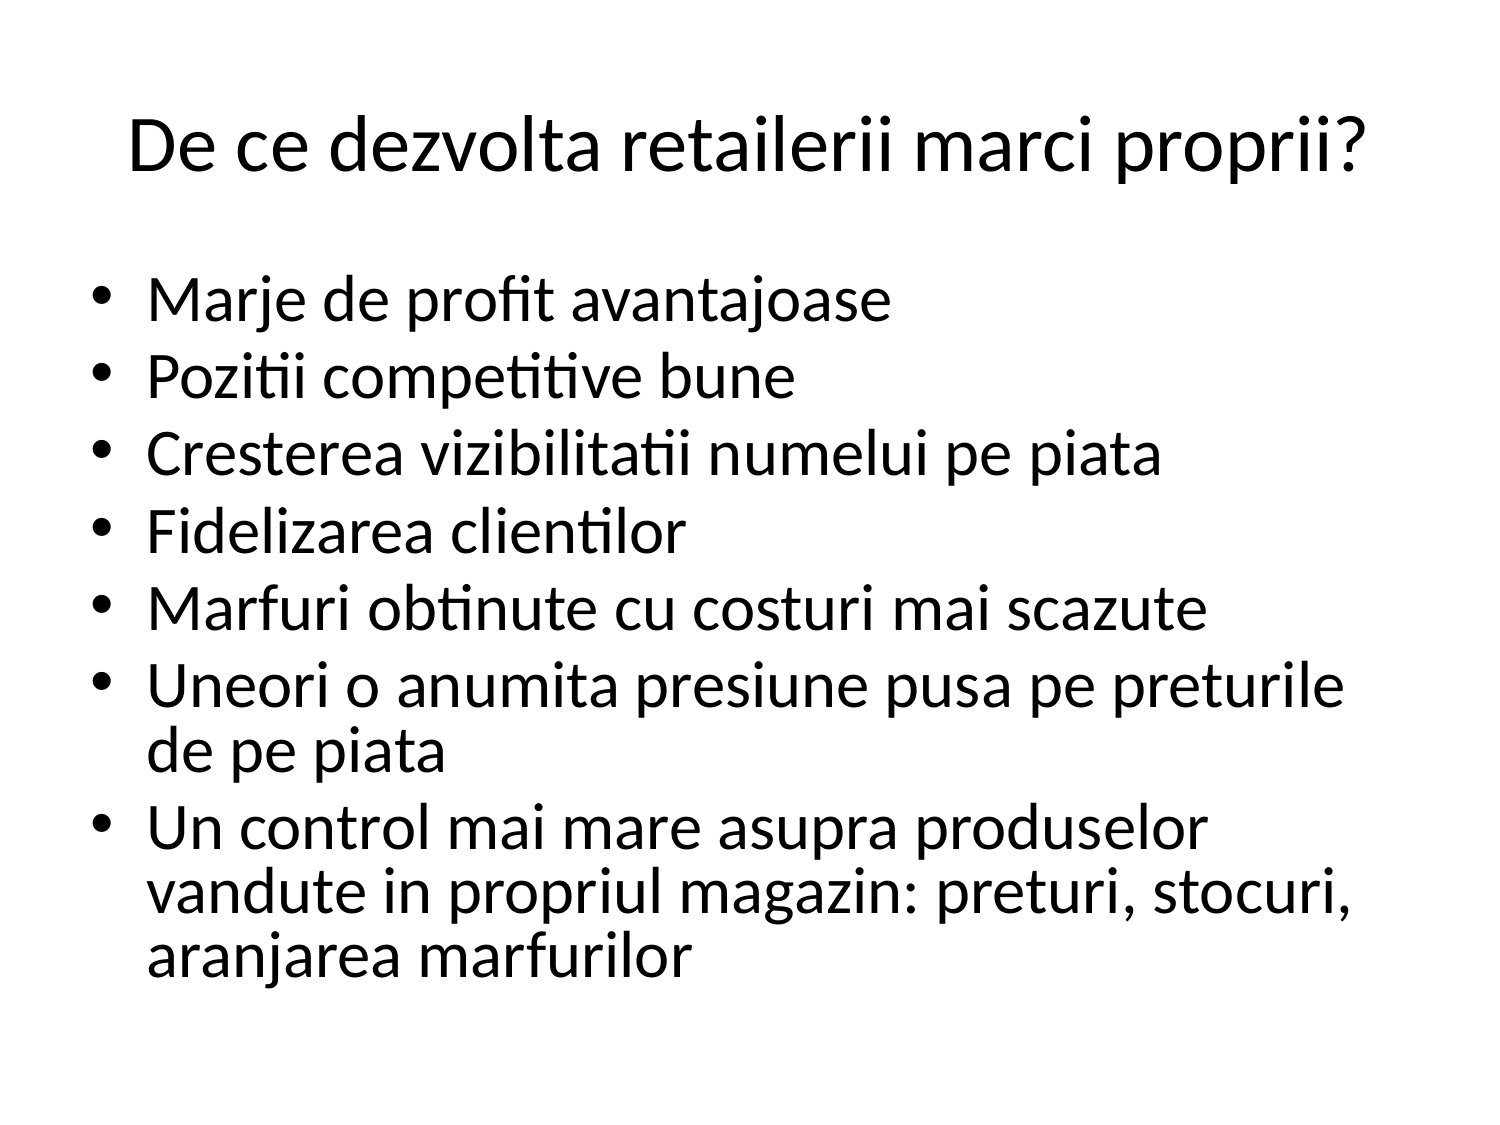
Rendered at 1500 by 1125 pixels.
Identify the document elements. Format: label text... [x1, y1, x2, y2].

title De ce dezvolta retailerii marci proprii? [75, 45, 1425, 233]
list Marje de profit avantajoase Pozitii competitive bune Cresterea vizibilitatii numelui pe piata Fidelizarea clientilor Marfuri obtinute cu costuri mai scazute Uneori o anumita presiune pusa pe preturile de pe piata Un control mai mare asupra produselor vandute in propriul magazin: preturi, stocuri, aranjarea marfurilor [75, 262, 1425, 1005]
